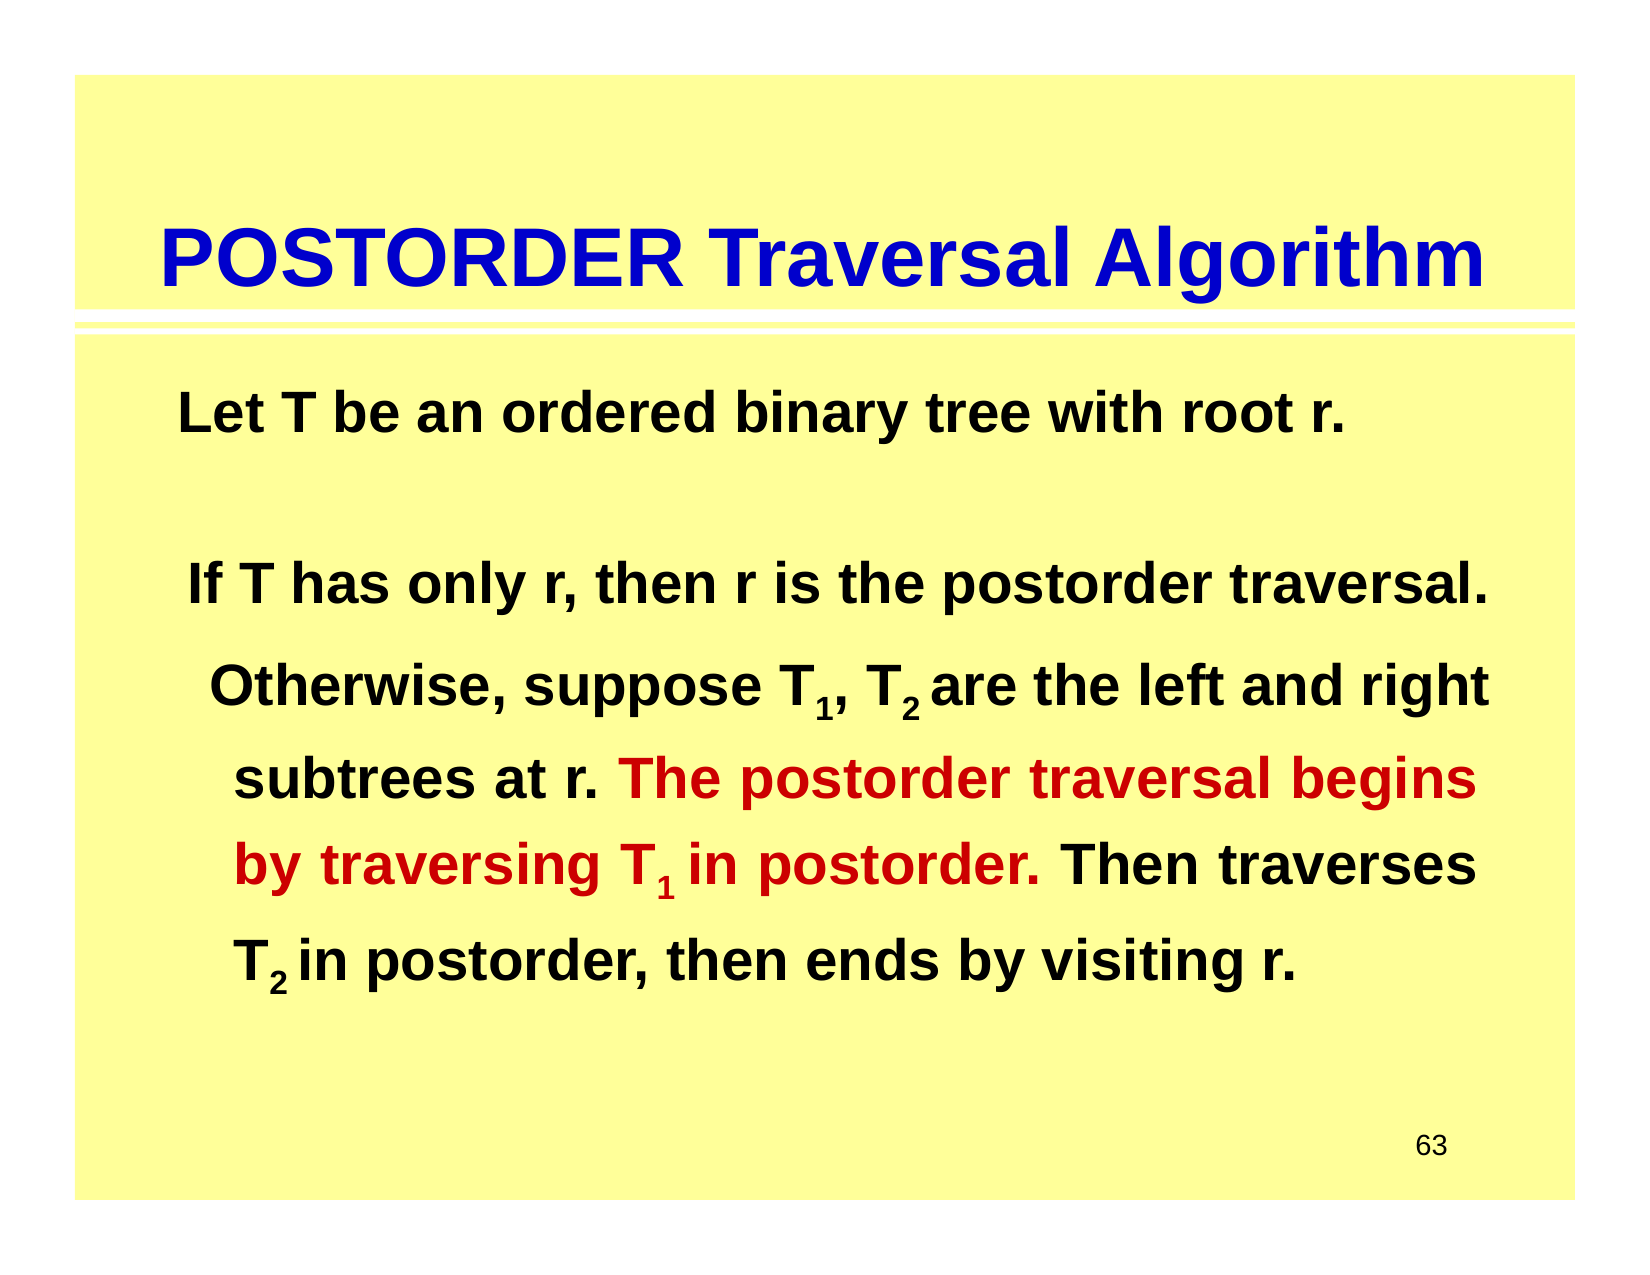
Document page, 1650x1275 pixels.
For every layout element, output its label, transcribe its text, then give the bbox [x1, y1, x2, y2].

text_box Let T be an ordered binary tree with root r. If T has only r, then r is the postorder traversal. Otherwise, suppose T1, T2 are the left and right subtrees at r. The postorder traversal begins by traversing T1 in postorder. Then traverses T2 in postorder, then ends by visiting r. [169, 372, 1504, 1002]
title POSTORDER Traversal Algorithm [157, 200, 1501, 416]
slide_number 63 [1409, 1120, 1454, 1275]
